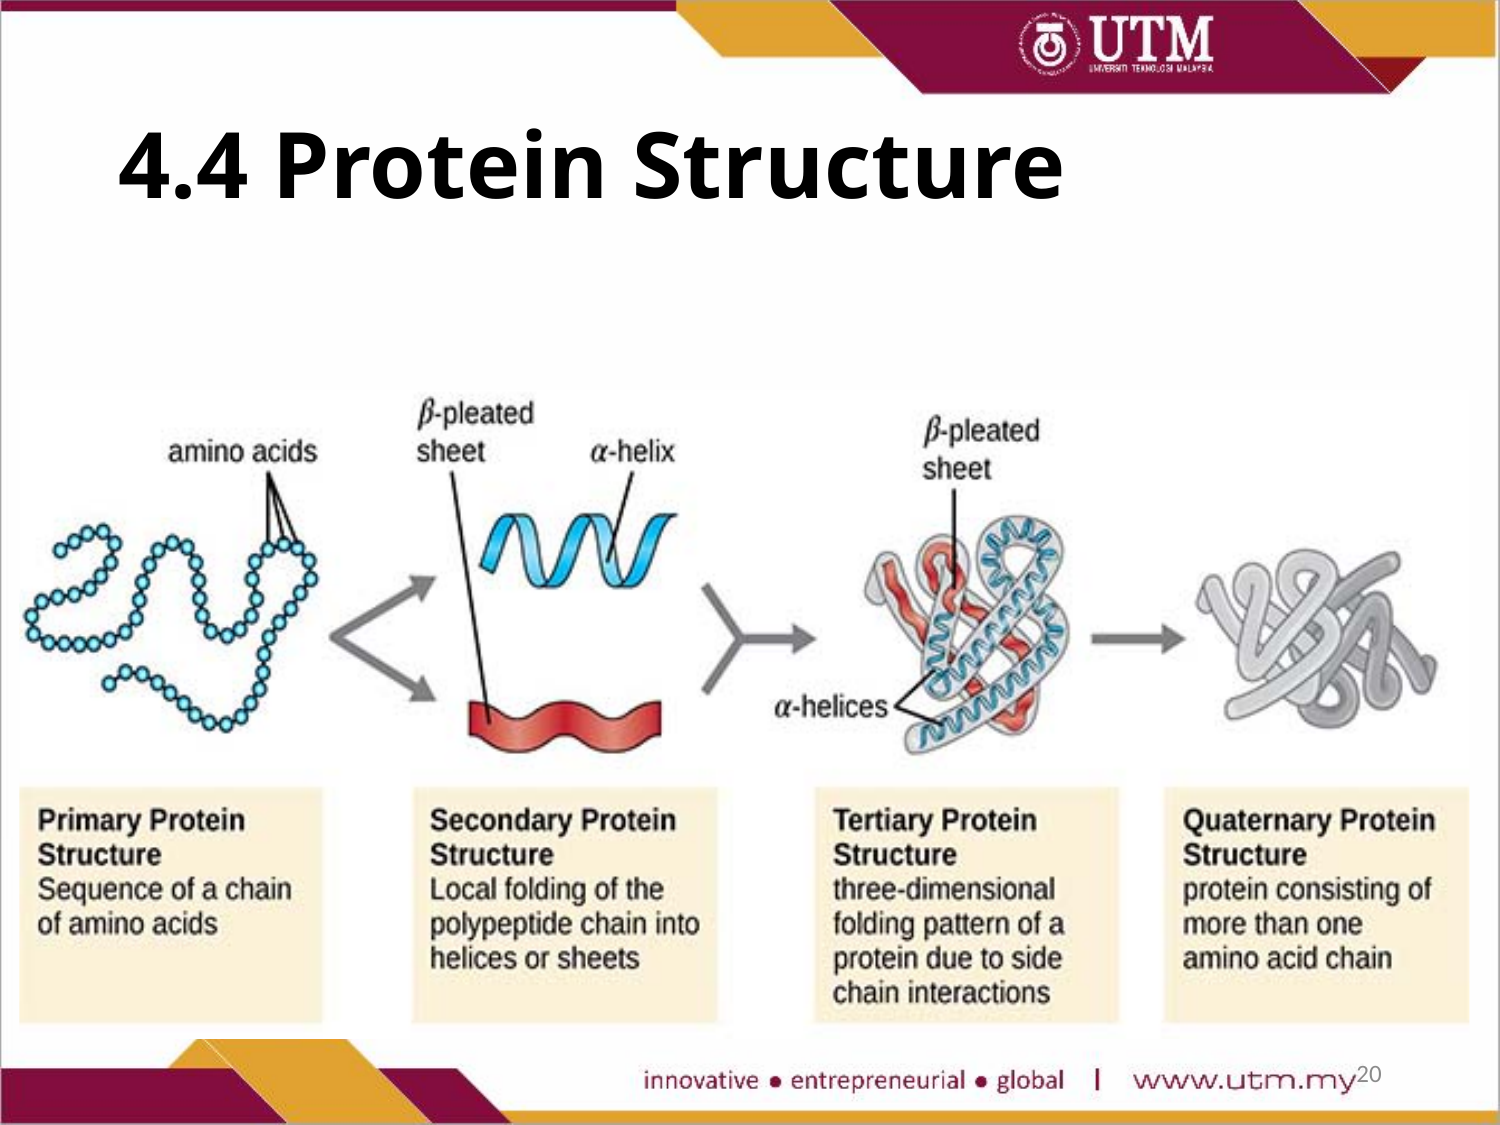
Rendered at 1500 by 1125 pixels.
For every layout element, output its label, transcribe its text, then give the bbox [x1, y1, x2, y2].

picture [0, 0, 1500, 1125]
title 4.4 Protein Structure [103, 59, 1397, 278]
slide_number 20 [1059, 1042, 1397, 1103]
